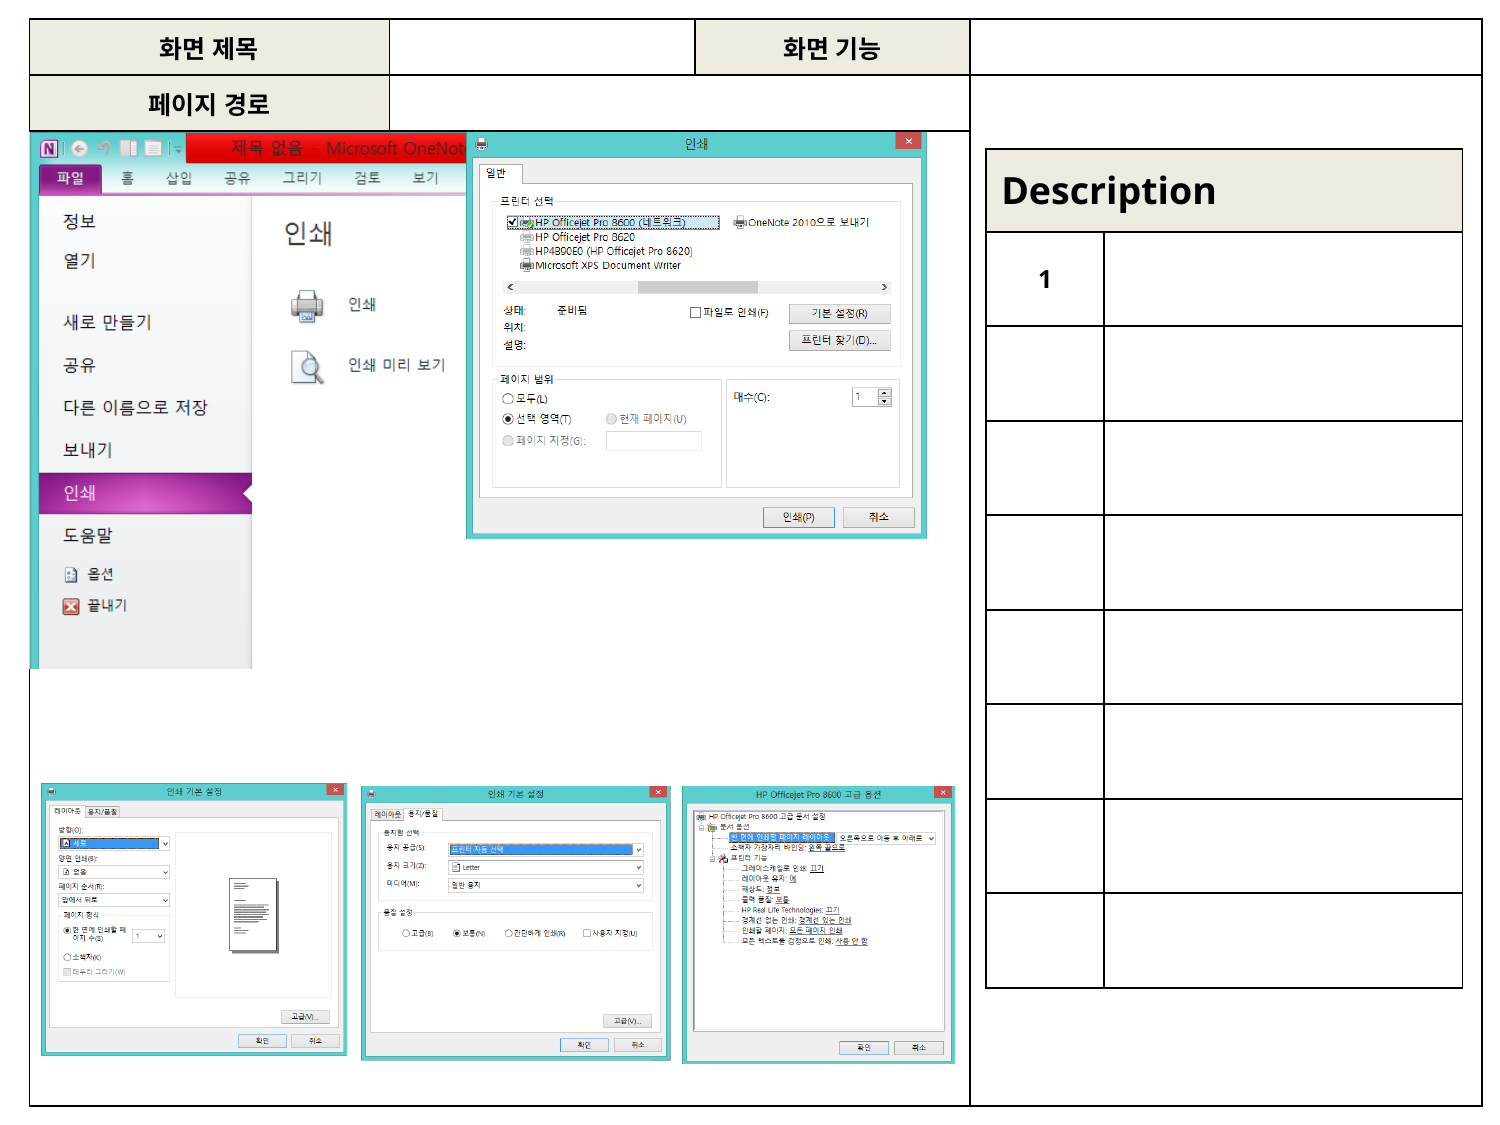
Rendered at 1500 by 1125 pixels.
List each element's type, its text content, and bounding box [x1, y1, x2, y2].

table_header [390, 20, 694, 74]
picture [41, 783, 348, 1056]
table_cell [1105, 516, 1462, 609]
table_header 화면 기능 [696, 20, 969, 74]
table_cell [987, 327, 1103, 420]
table_cell [1105, 422, 1462, 514]
table_cell [1105, 705, 1462, 798]
table_cell [971, 76, 1481, 1105]
table_cell [1105, 894, 1462, 987]
table_cell [1105, 233, 1462, 325]
picture [361, 786, 672, 1061]
table_cell [390, 76, 969, 130]
table_cell 페이지 경로 [30, 76, 389, 130]
table_cell [30, 132, 969, 1105]
table_cell [987, 800, 1103, 892]
picture [29, 132, 927, 670]
table_header [971, 20, 1481, 74]
table_header Description [987, 150, 1462, 231]
table_cell [987, 894, 1103, 987]
table_cell [987, 516, 1103, 609]
table_cell [1105, 327, 1462, 420]
table_cell [1105, 611, 1462, 703]
table_cell [1105, 800, 1462, 892]
table_cell [987, 611, 1103, 703]
table_cell [987, 422, 1103, 514]
picture [682, 786, 955, 1064]
table_cell 1 [987, 233, 1103, 325]
table_cell [987, 705, 1103, 798]
table_header 화면 제목 [30, 20, 389, 74]
